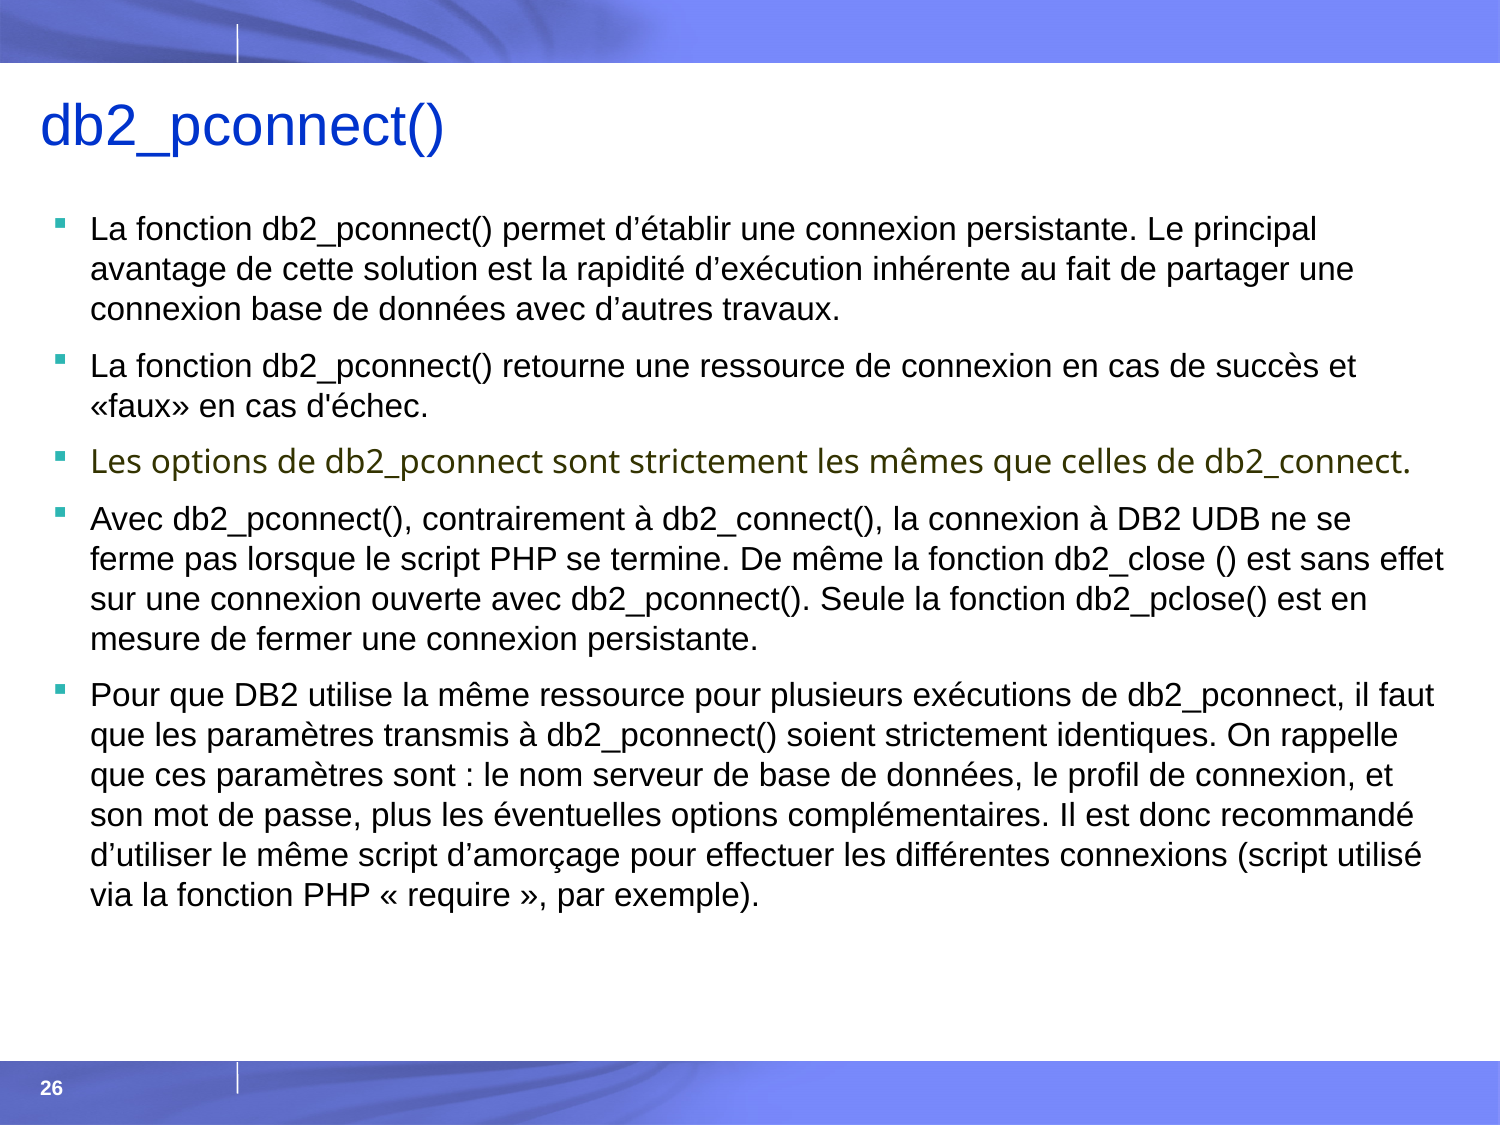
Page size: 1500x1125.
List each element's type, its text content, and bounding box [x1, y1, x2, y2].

picture [0, 0, 1500, 63]
title db2_pconnect() [25, 87, 1450, 170]
list La fonction db2_pconnect() permet d’établir une connexion persistante. Le principal avantage de cette solution est la rapidité d’exécution inhérente au fait de partager une connexion base de données avec d’autres travaux. La fonction db2_pconnect() retourne une ressource de connexion en cas de succès et «faux» en cas d'échec. Les options de db2_pconnect sont strictement les mêmes que celles de db2_connect. Avec db2_pconnect(), contrairement à db2_connect(), la connexion à DB2 UDB ne se ferme pas lorsque le script PHP se termine. De même la fonction db2_close () est sans effet sur une connexion ouverte avec db2_pconnect(). Seule la fonction db2_pclose() est en mesure de fermer une connexion persistante. Pour que DB2 utilise la même ressource pour plusieurs exécutions de db2_pconnect, il faut que les paramètres transmis à db2_pconnect() soient strictement identiques. On rappelle que ces paramètres sont : le nom serveur de base de données, le profil de connexion, et son mot de passe, plus les éventuelles options complémentaires. Il est donc recommandé d’utiliser le même script d’amorçage pour effectuer les différentes connexions (script utilisé via la fonction PHP « require », par exemple). [37, 200, 1463, 1025]
slide_number 26 [25, 1066, 191, 1120]
picture [0, 1061, 1500, 1125]
